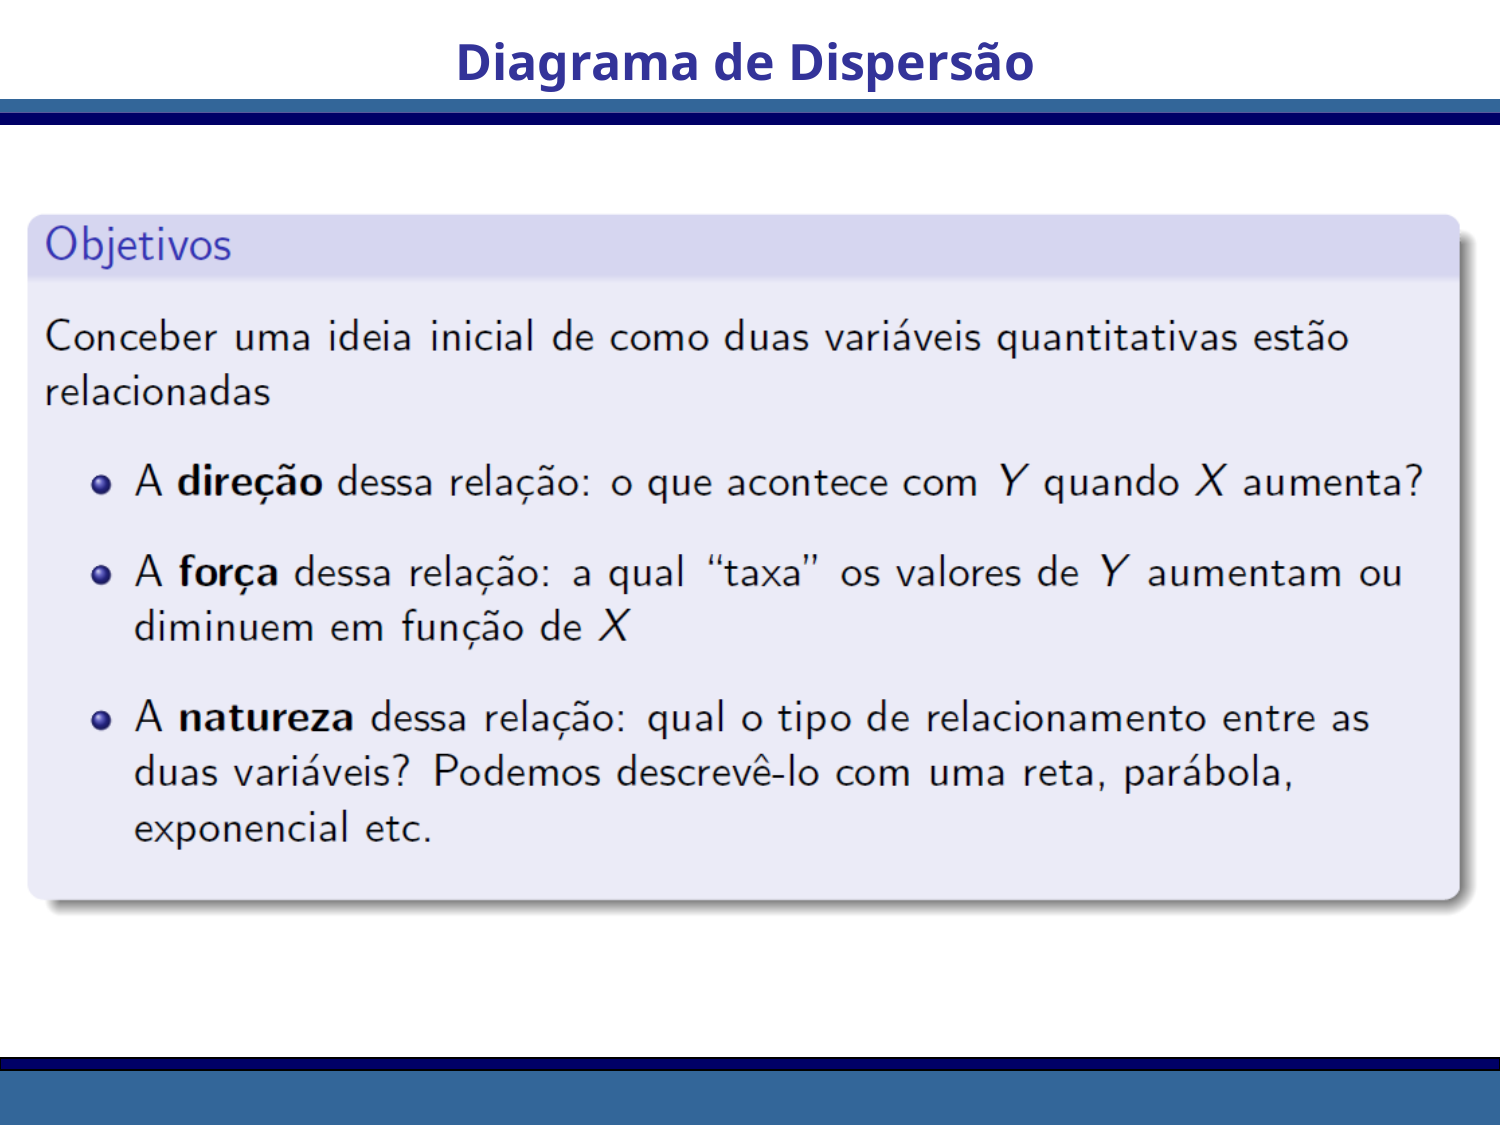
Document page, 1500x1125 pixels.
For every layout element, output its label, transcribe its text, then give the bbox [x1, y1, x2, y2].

text_box Diagrama de Dispersão [440, 23, 1050, 99]
picture [21, 199, 1479, 926]
